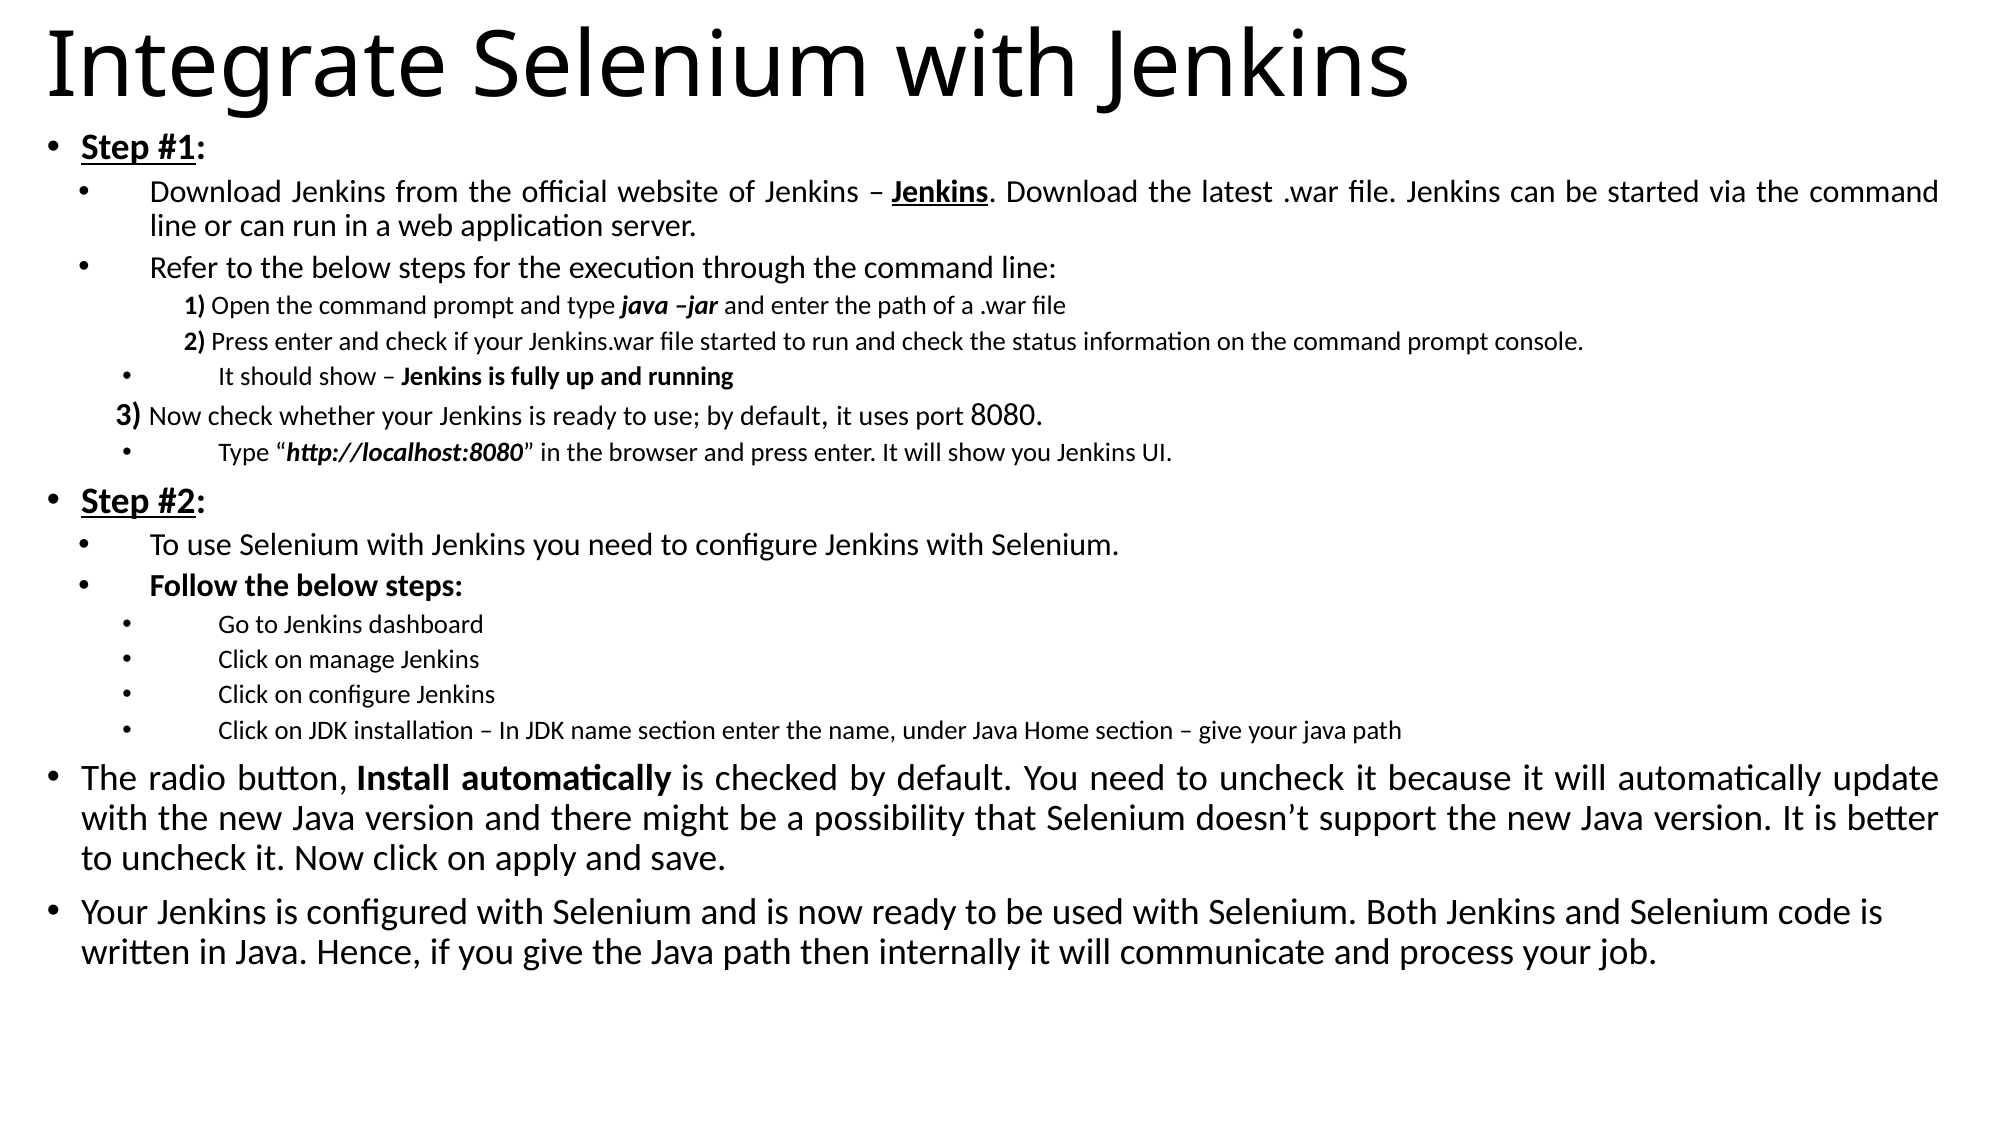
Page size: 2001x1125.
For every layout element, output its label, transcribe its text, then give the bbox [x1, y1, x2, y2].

list Step #1: Download Jenkins from the official website of Jenkins – Jenkins. Download the latest .war file. Jenkins can be started via the command line or can run in a web application server. Refer to the below steps for the execution through the command line: 1) Open the command prompt and type java –jar and enter the path of a .war file 2) Press enter and check if your Jenkins.war file started to run and check the status information on the command prompt console. It should show – Jenkins is fully up and running 3) Now check whether your Jenkins is ready to use; by default, it uses port 8080. Type “http://localhost:8080” in the browser and press enter. It will show you Jenkins UI. Step #2: To use Selenium with Jenkins you need to configure Jenkins with Selenium. Follow the below steps: Go to Jenkins dashboard Click on manage Jenkins Click on configure Jenkins Click on JDK installation – In JDK name section enter the name, under Java Home section – give your java path The radio button, Install automatically is checked by default. You need to uncheck it because it will automatically update with the new Java version and there might be a possibility that Selenium doesn’t support the new Java version. It is better to uncheck it. Now click on apply and save. Your Jenkins is configured with Selenium and is now ready to be used with Selenium. Both Jenkins and Selenium code is written in Java. Hence, if you give the Java path then internally it will communicate and process your job. [31, 120, 1955, 1069]
title Integrate Selenium with Jenkins [31, 0, 1757, 120]
